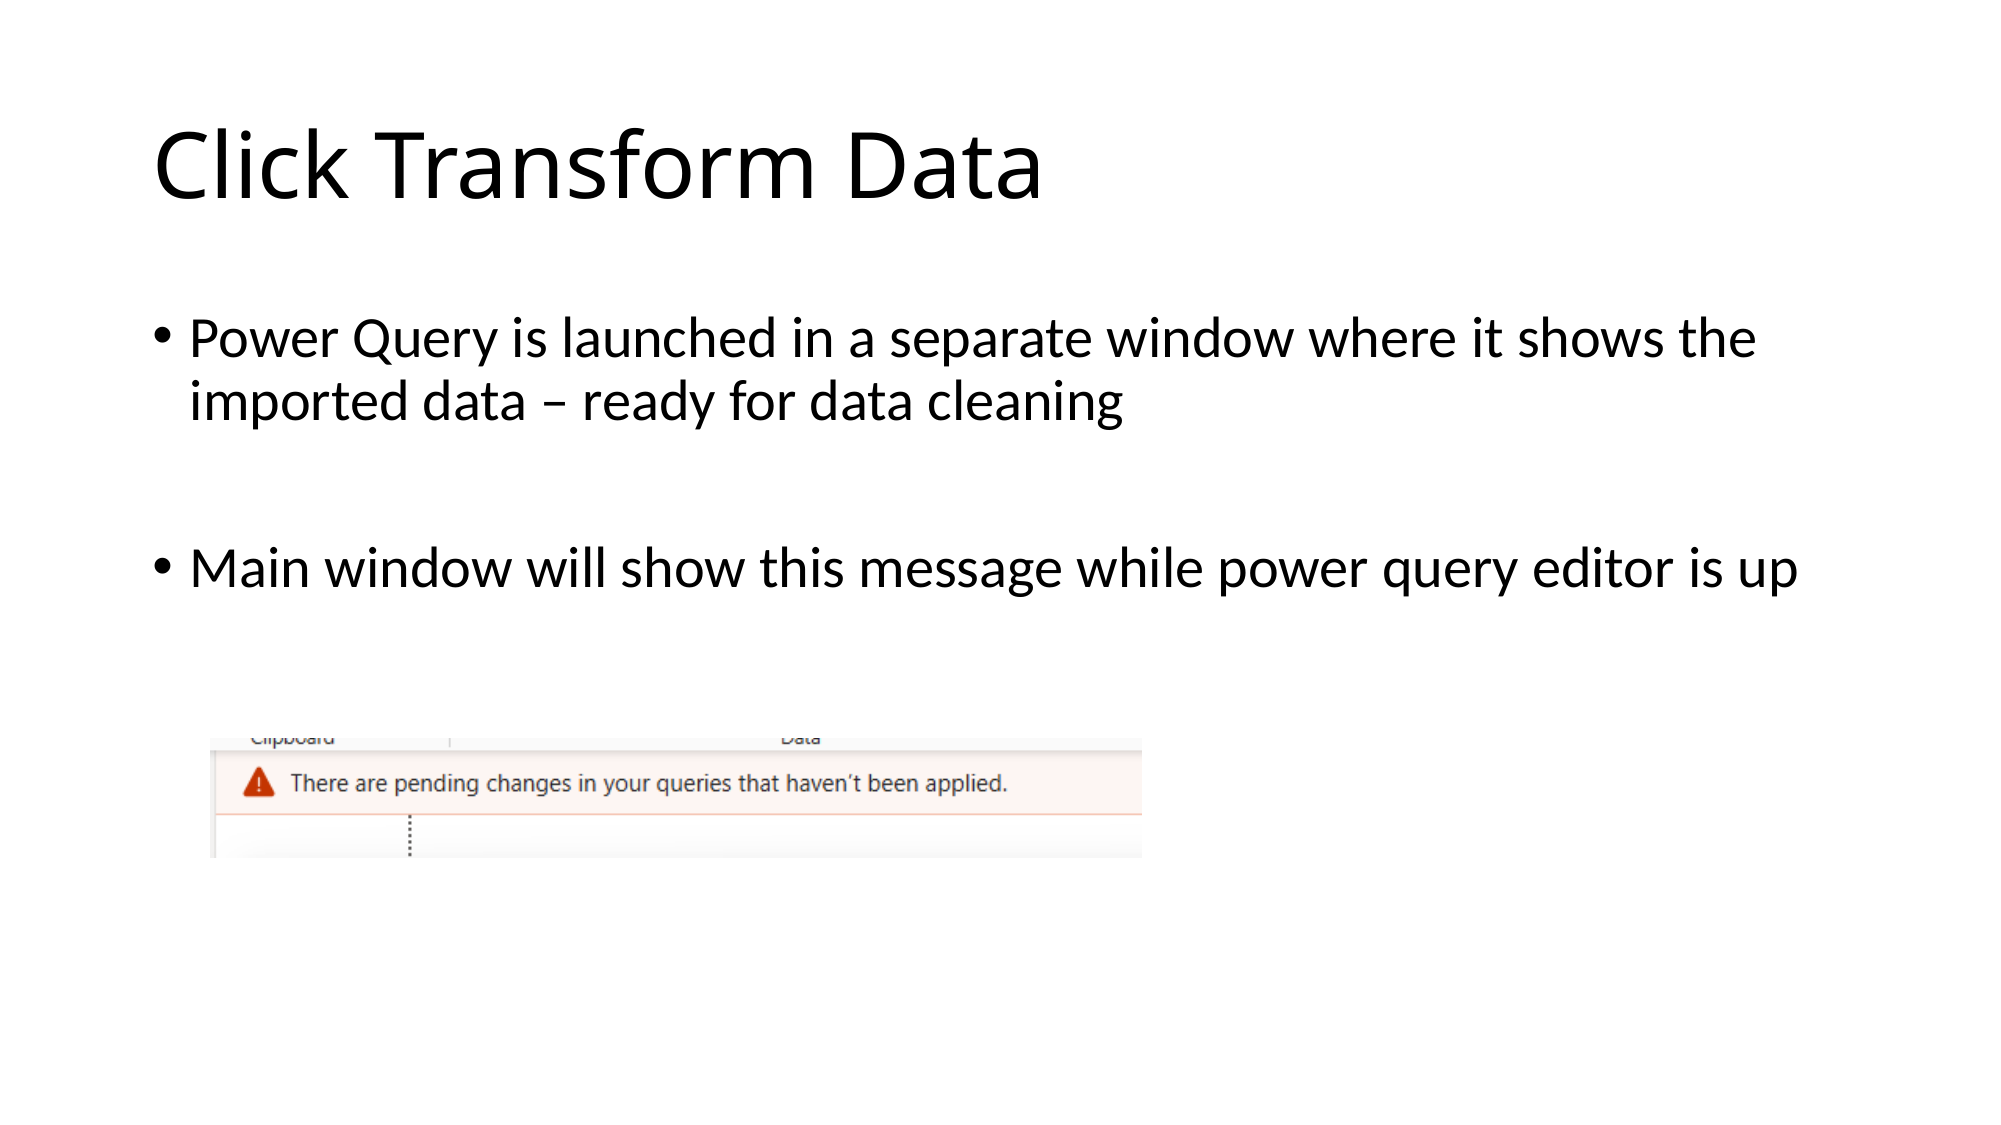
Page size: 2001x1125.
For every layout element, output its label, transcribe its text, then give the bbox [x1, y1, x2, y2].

title Click Transform Data [137, 59, 1863, 278]
list Power Query is launched in a separate window where it shows the imported data – ready for data cleaning Main window will show this message while power query editor is up [137, 299, 1863, 1014]
picture [210, 738, 1142, 858]
